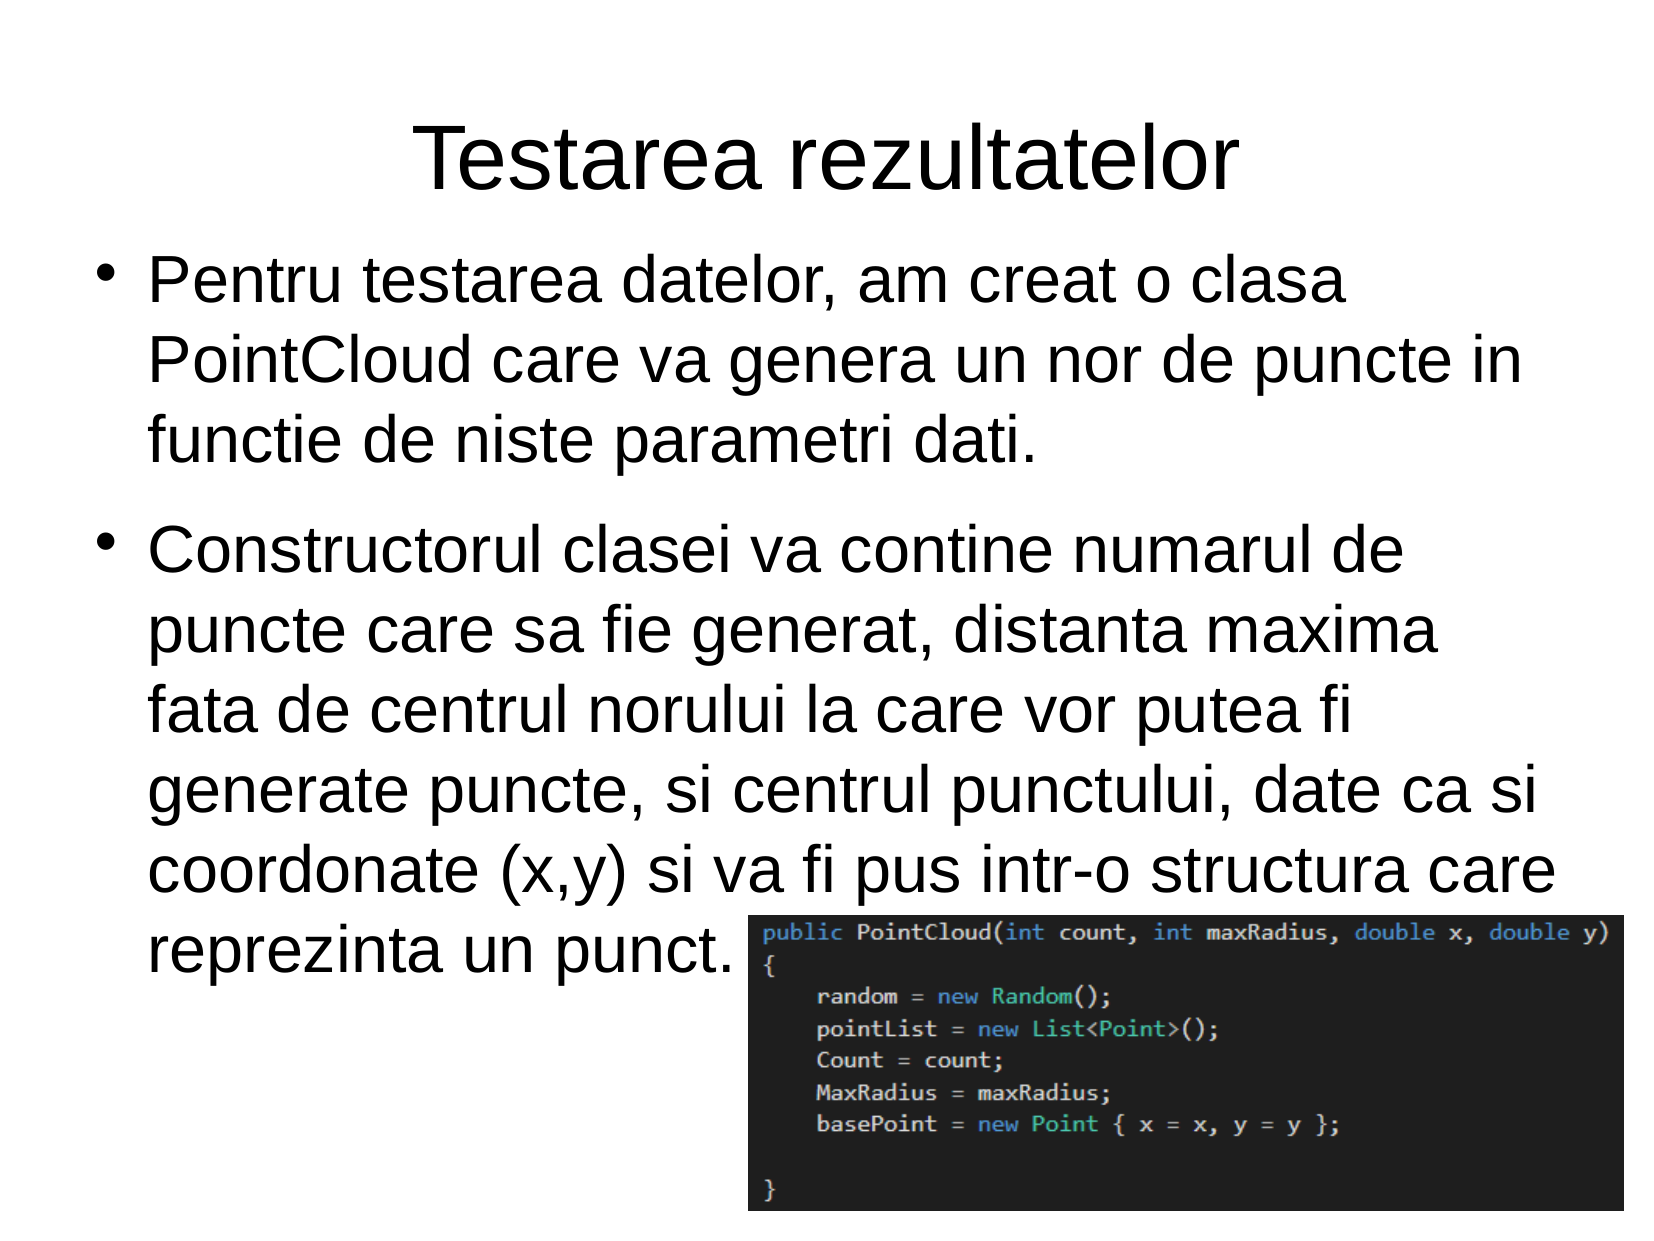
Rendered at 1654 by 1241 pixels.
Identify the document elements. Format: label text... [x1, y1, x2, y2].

picture [748, 915, 1625, 1211]
text_box Pentru testarea datelor, am creat o clasa PointCloud care va genera un nor de puncte in functie de niste parametri dati. Constructorul clasei va contine numarul de puncte care sa fie generat, distanta maxima fata de centrul norului la care vor putea fi generate puncte, si centrul punctului, date ca si coordonate (x,y) si va fi pus intr-o structura care reprezinta un punct. [76, 236, 1565, 956]
text_box Testarea rezultatelor [82, 49, 1571, 257]
